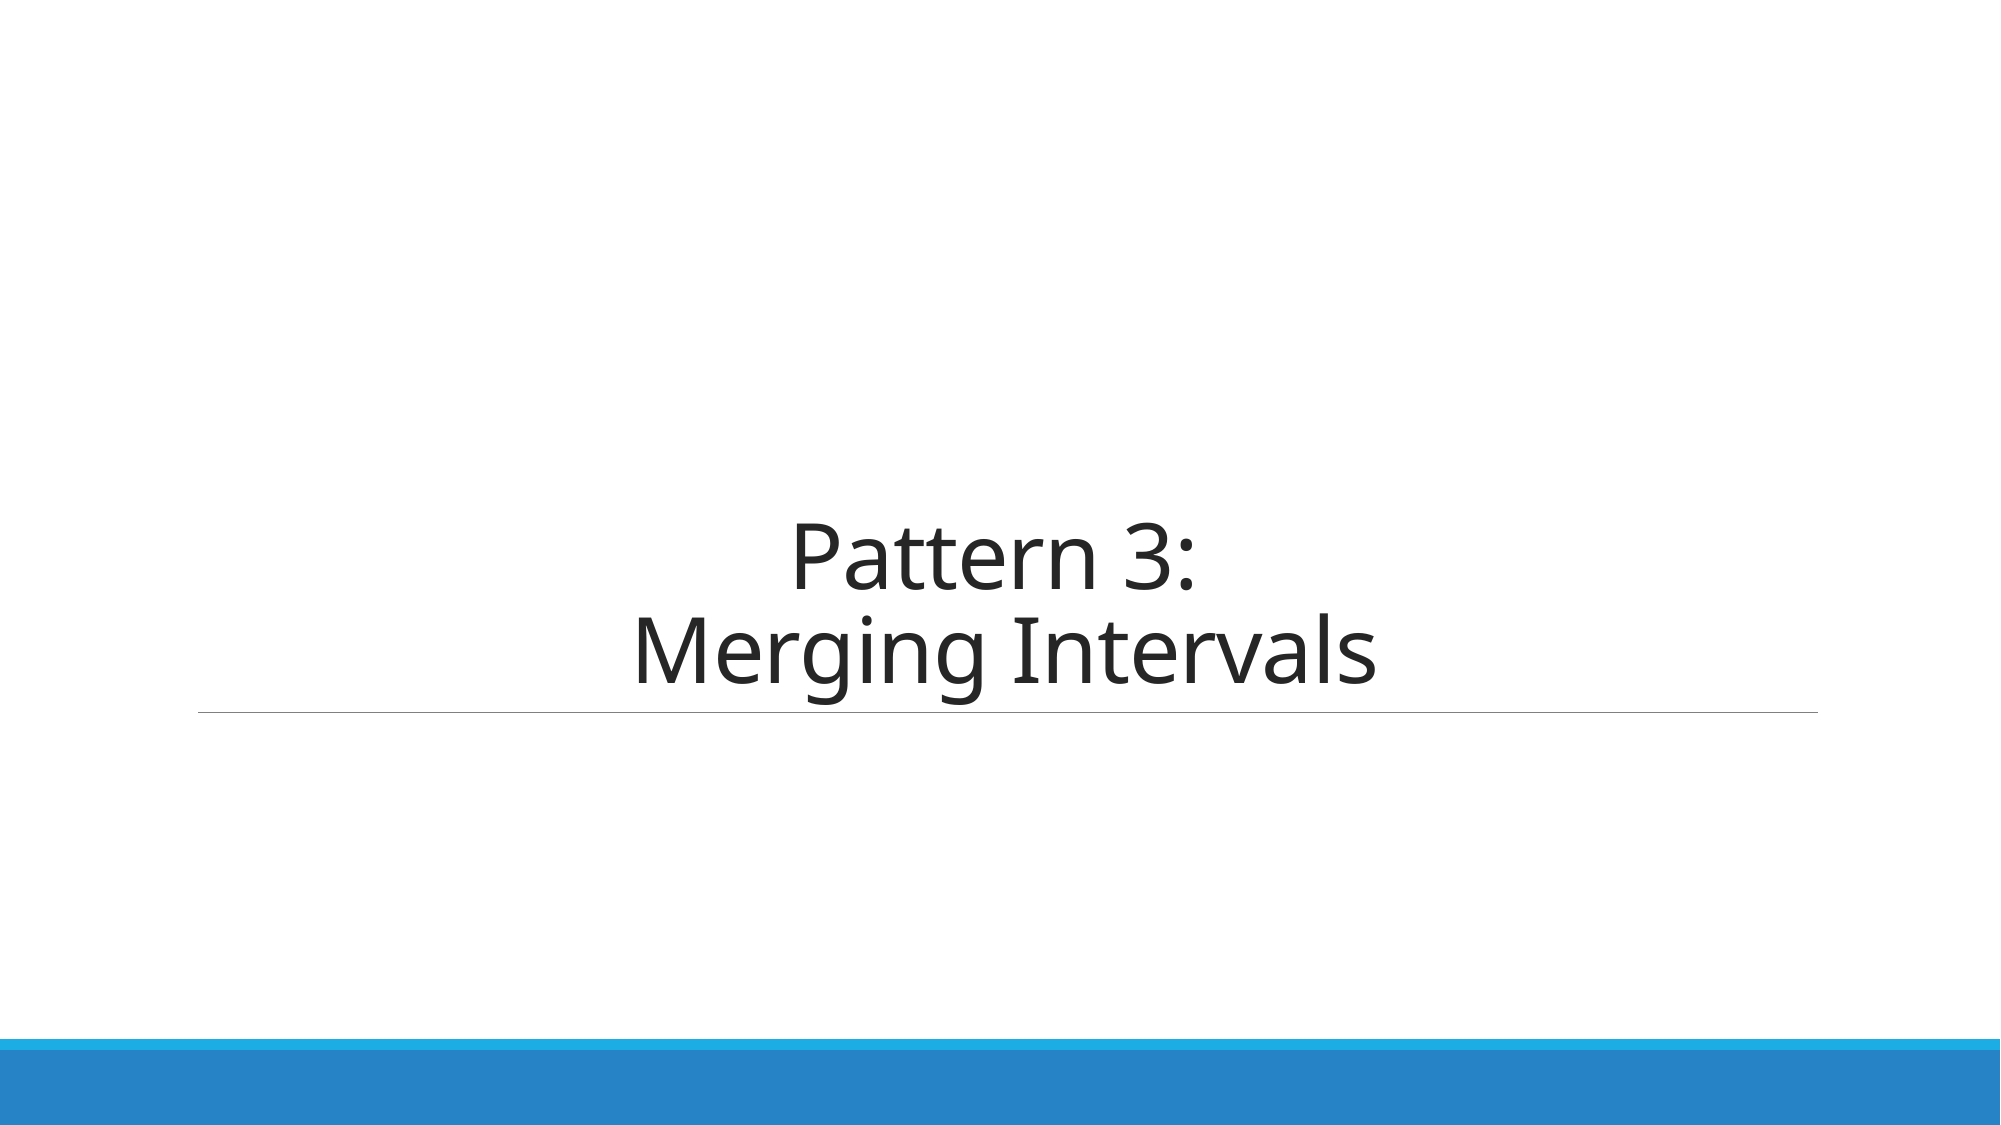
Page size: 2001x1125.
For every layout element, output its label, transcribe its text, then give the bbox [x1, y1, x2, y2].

title Pattern 3: Merging Intervals [180, 124, 1830, 710]
